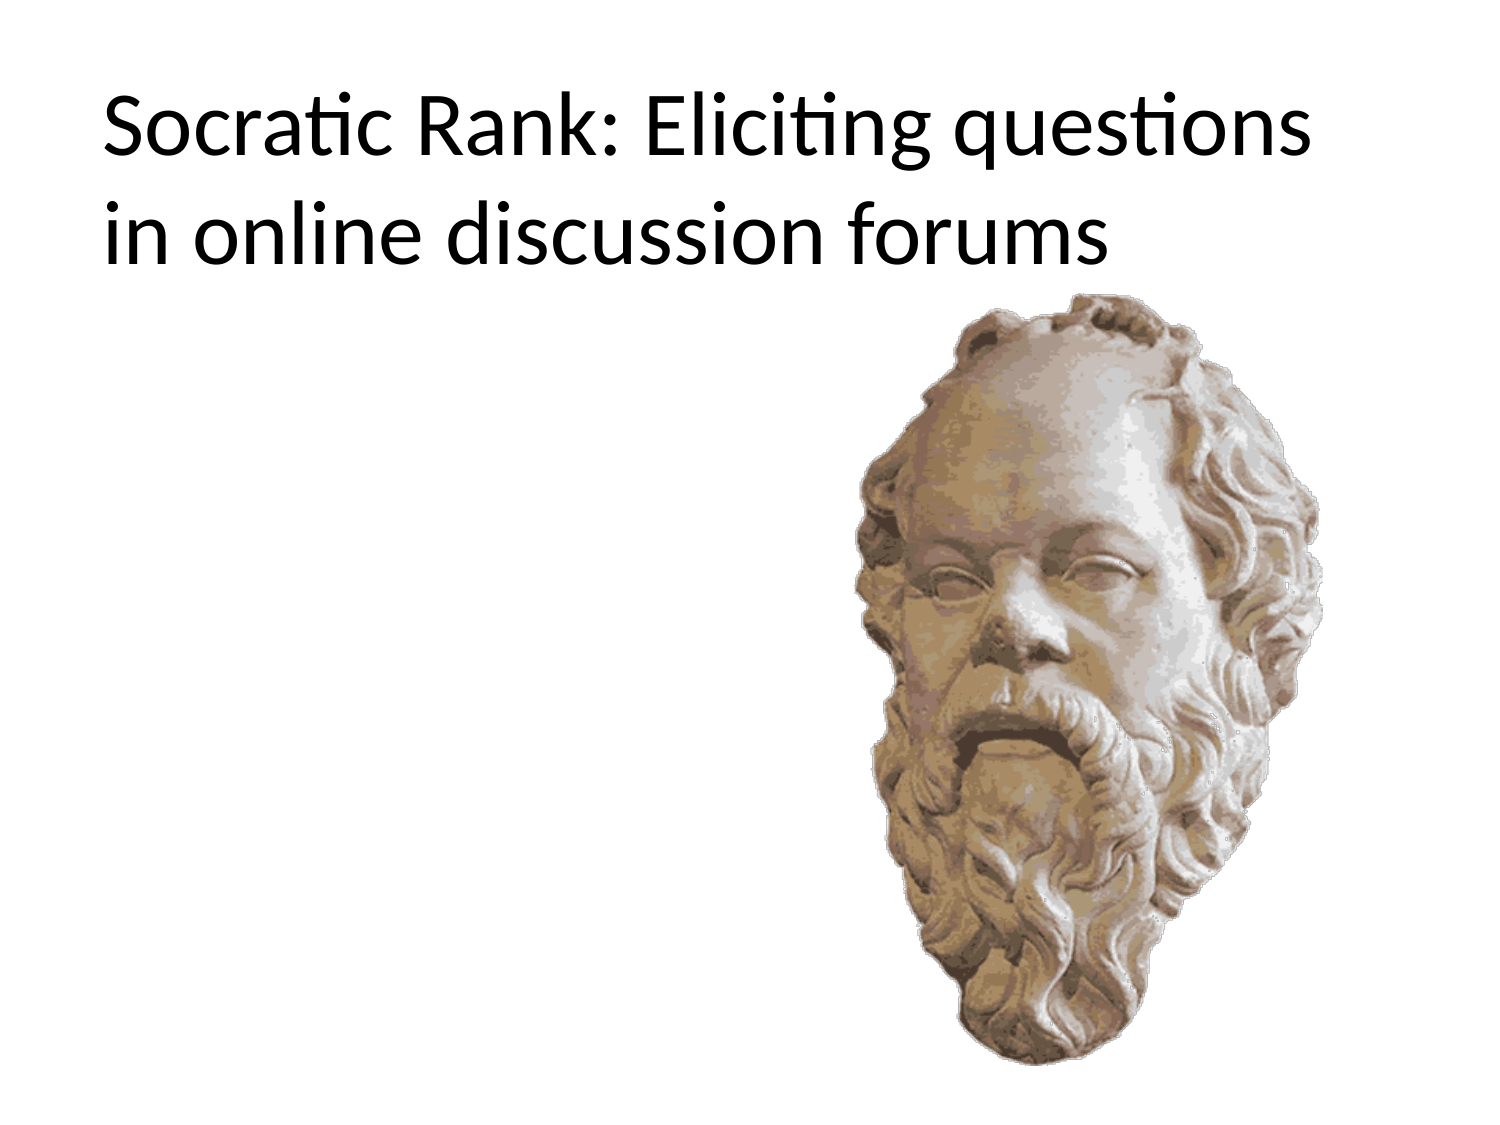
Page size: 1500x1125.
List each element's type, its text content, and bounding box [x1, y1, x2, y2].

title Socratic Rank: Eliciting questions in online discussion forums [87, 52, 1363, 294]
picture [853, 293, 1323, 1066]
